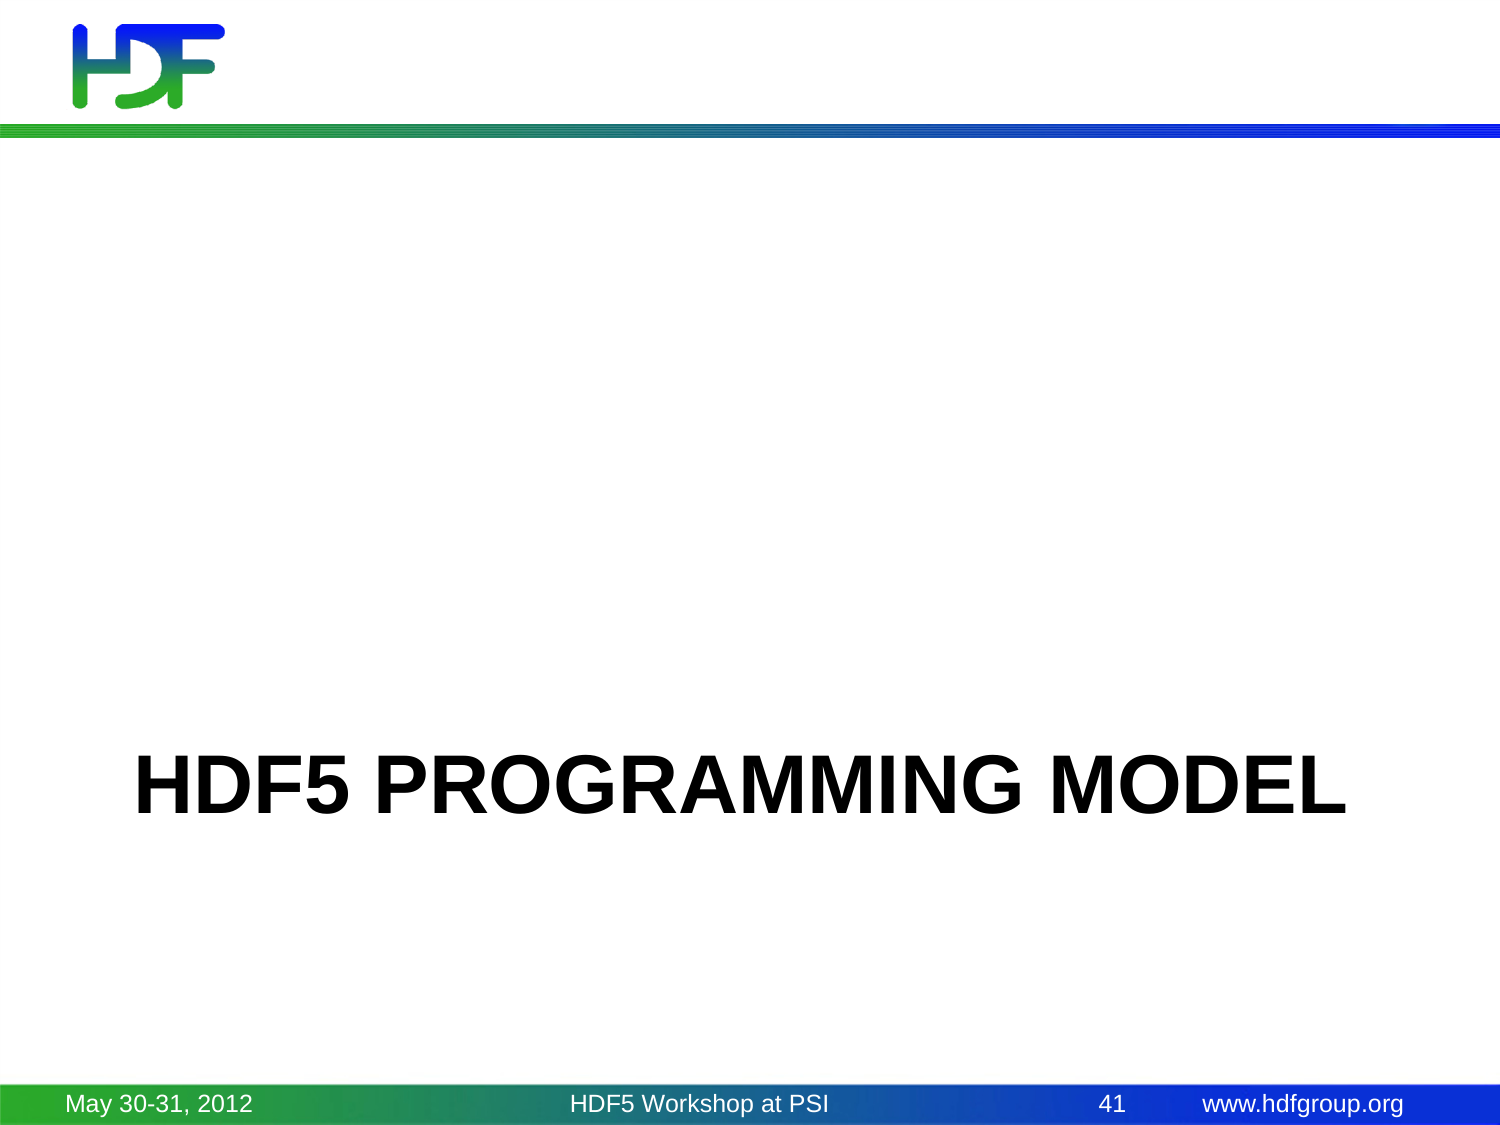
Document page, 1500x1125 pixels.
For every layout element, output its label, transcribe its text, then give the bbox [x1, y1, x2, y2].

slide_number 41 [1049, 1087, 1176, 1125]
footer HDF5 Workshop at PSI [374, 1087, 1026, 1125]
title HDF5 programming model [118, 722, 1394, 947]
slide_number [49, 1087, 276, 1125]
picture [0, 0, 1500, 1125]
